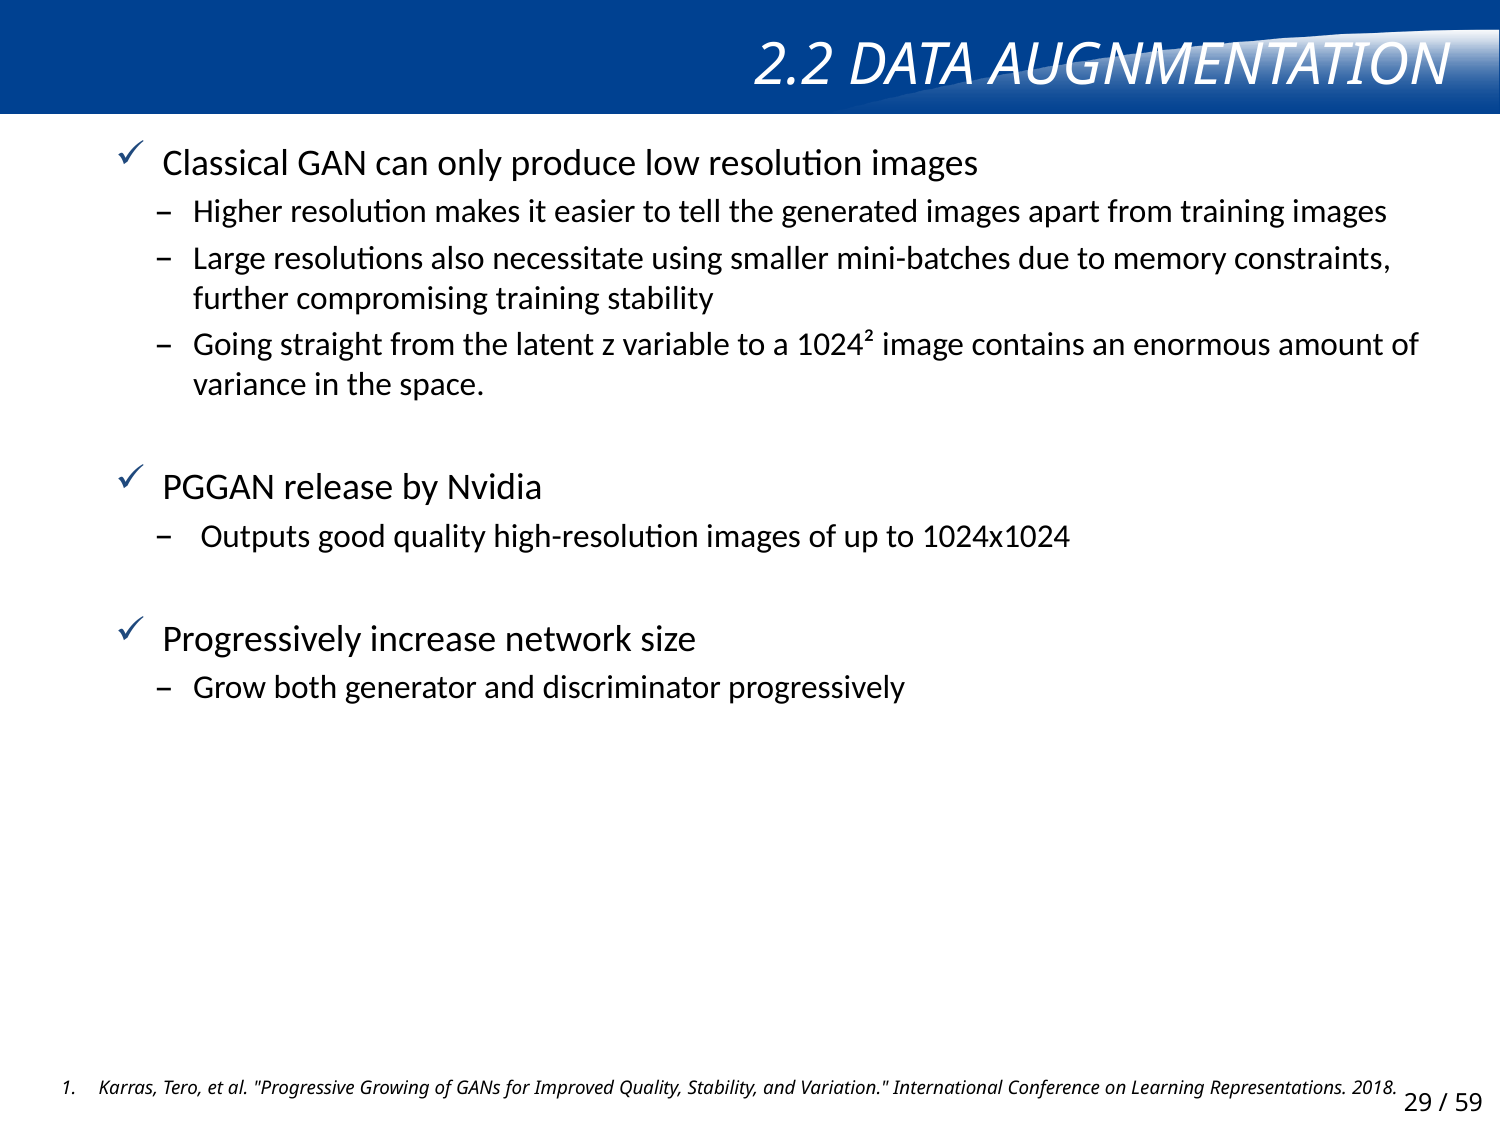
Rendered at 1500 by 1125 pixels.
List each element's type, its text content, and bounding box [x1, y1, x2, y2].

text_box Karras, Tero, et al. "Progressive Growing of GANs for Improved Quality, Stability, and Variation." International Conference on Learning Representations. 2018. [46, 1068, 1412, 1106]
title 2.2 Data Augnmentation [46, 9, 1467, 114]
list Classical GAN can only produce low resolution images Higher resolution makes it easier to tell the generated images apart from training images Large resolutions also necessitate using smaller mini-batches due to memory constraints, further compromising training stability Going straight from the latent z variable to a 1024² image contains an enormous amount of variance in the space. PGGAN release by Nvidia Outputs good quality high-resolution images of up to 1024x1024 Progressively increase network size Grow both generator and discriminator progressively [45, 130, 1467, 1083]
picture [0, 0, 1500, 114]
